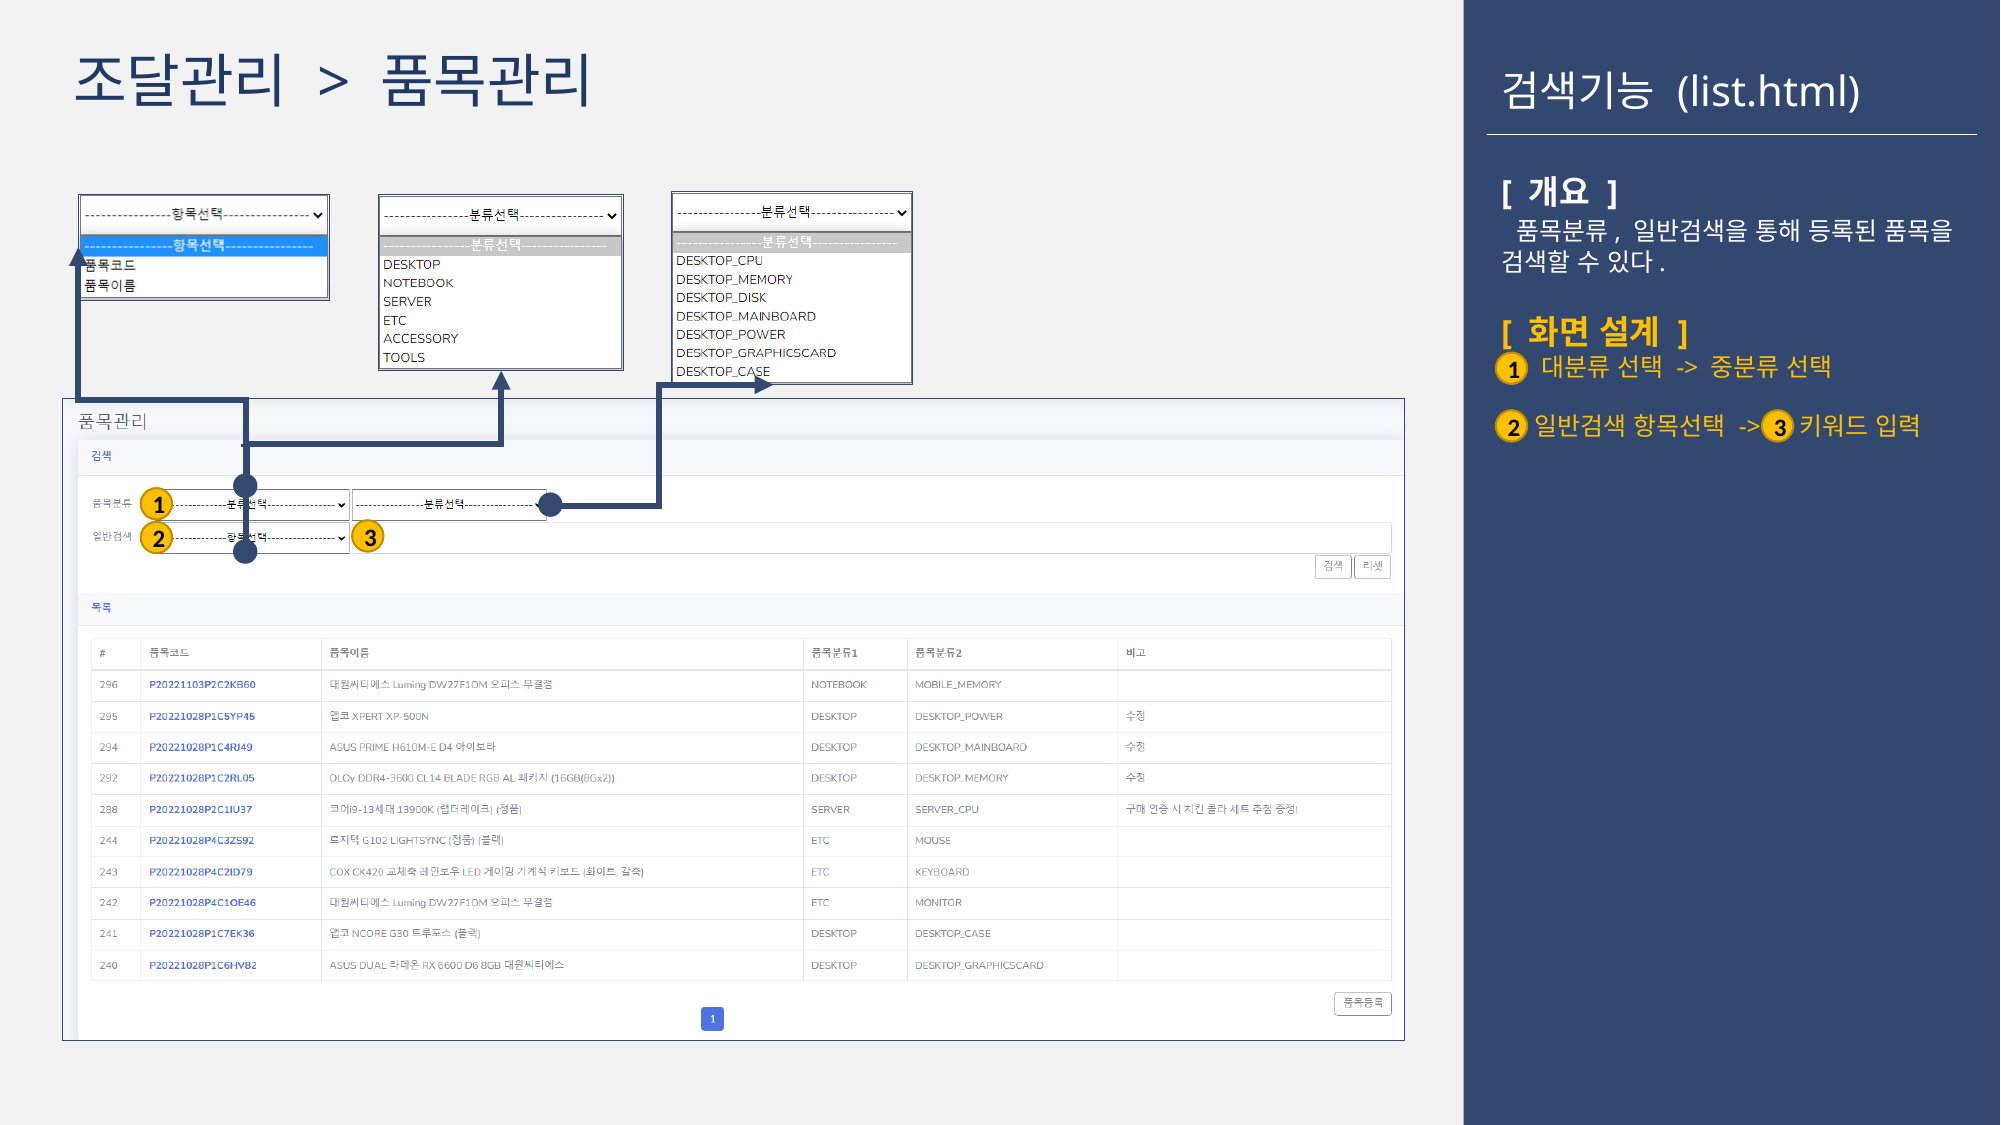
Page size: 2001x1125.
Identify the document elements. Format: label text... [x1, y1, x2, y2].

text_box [9, 316, 316, 484]
text_box [1463, 0, 2000, 1125]
text_box [ 개요 ] 품목분류, 일반검색을 통해 등록된 품목을 검색할 수 있다. [ 화면 설계 ] 1. 대분류 선택 -> 중분류 선택 2. 일반검색 항목선택 -> 키워드 입력 [1486, 163, 1978, 479]
text_box 1 [1494, 351, 1529, 385]
picture [78, 194, 330, 301]
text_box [544, 384, 774, 507]
text_box 3 [1760, 409, 1795, 443]
picture [671, 191, 913, 385]
text_box 2 [1494, 409, 1529, 443]
text_box 검색기능 (list.html) [1486, 57, 1964, 123]
text_box 조달관리 > 품목관리 [58, 37, 609, 122]
picture [378, 194, 624, 371]
picture [62, 398, 1405, 1041]
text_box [244, 369, 502, 491]
